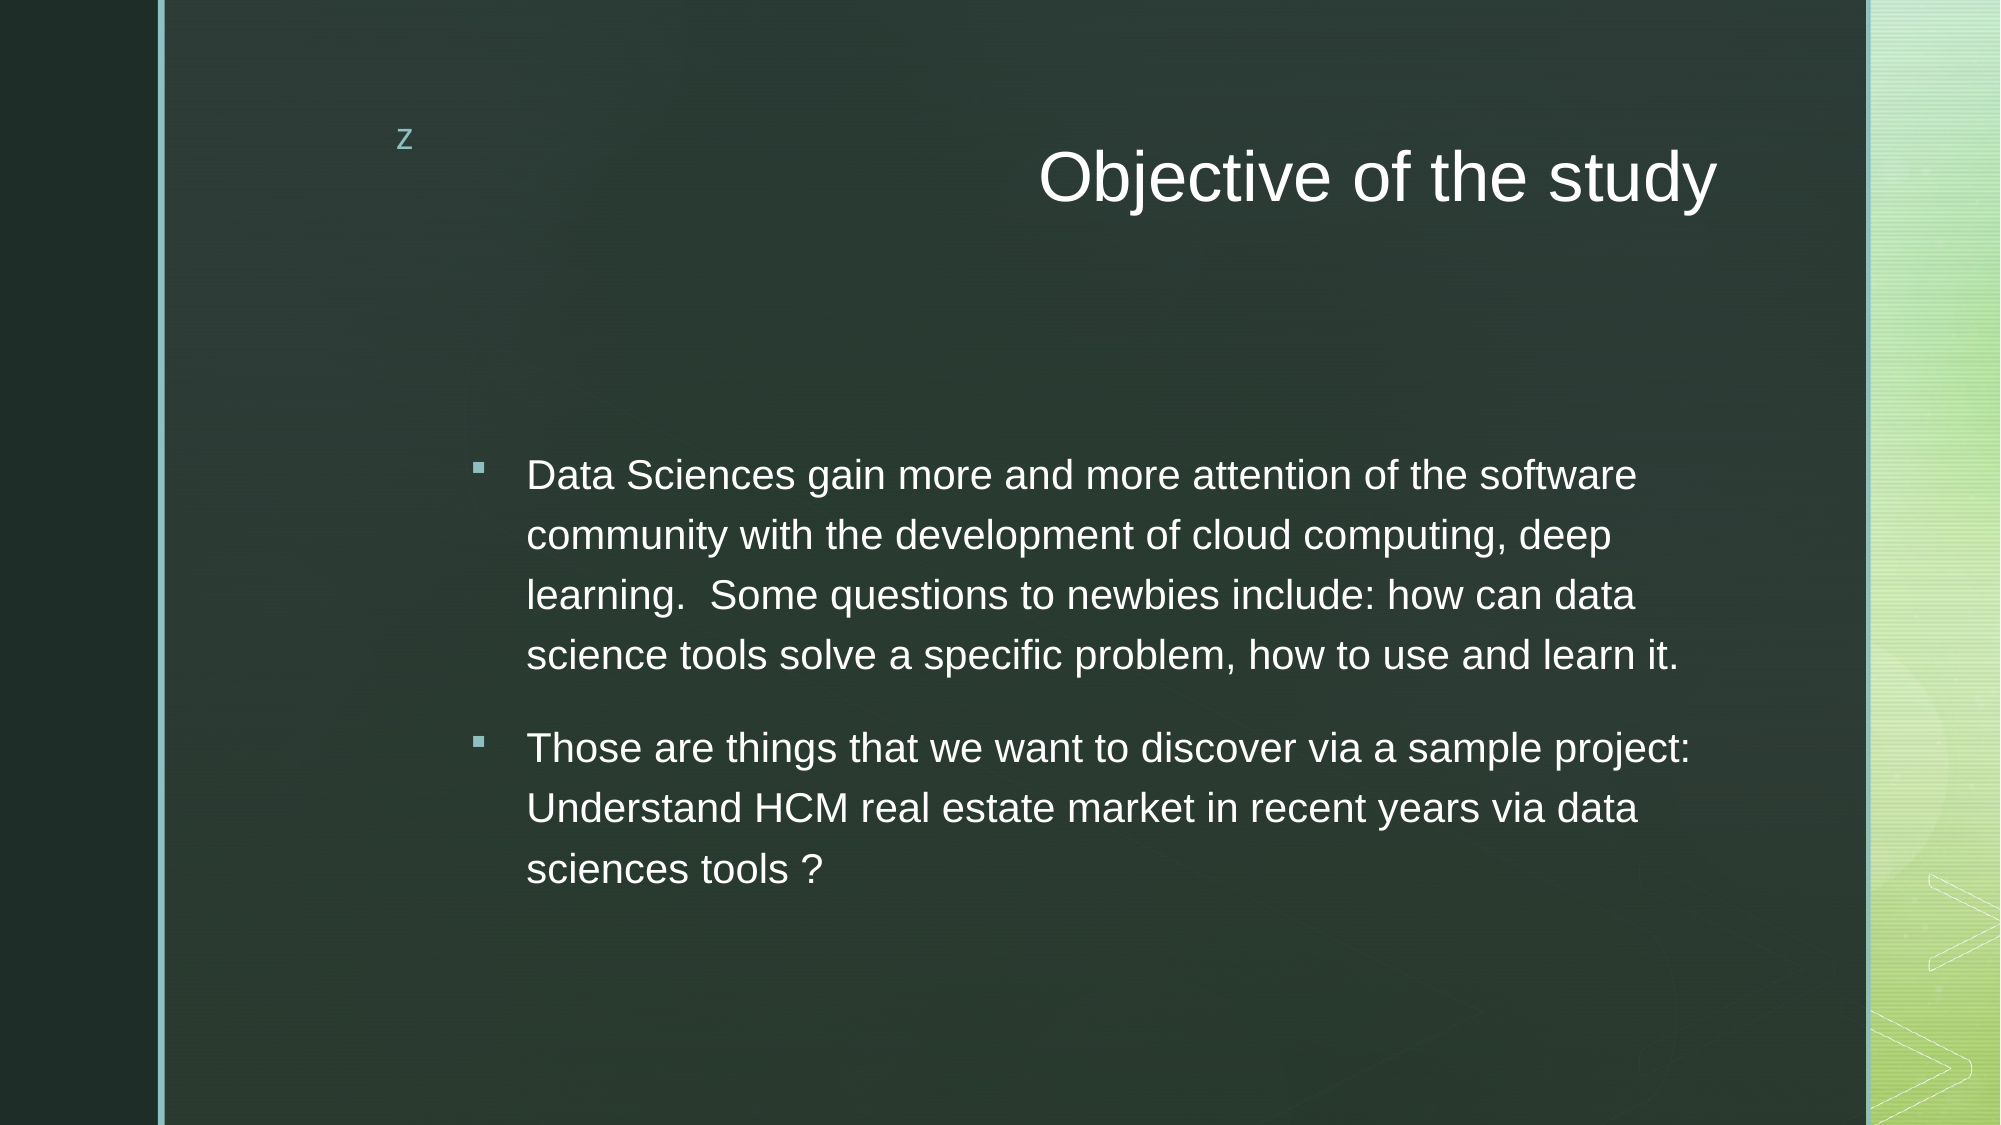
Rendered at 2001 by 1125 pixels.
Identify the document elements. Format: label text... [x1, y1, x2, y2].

list Data Sciences gain more and more attention of the software community with the development of cloud computing, deep learning. Some questions to newbies include: how can data science tools solve a specific problem, how to use and learn it. Those are things that we want to discover via a sample project: Understand HCM real estate market in recent years via data sciences tools ? [454, 336, 1734, 993]
picture [1871, 0, 2001, 1125]
title Objective of the study [428, 132, 1734, 310]
